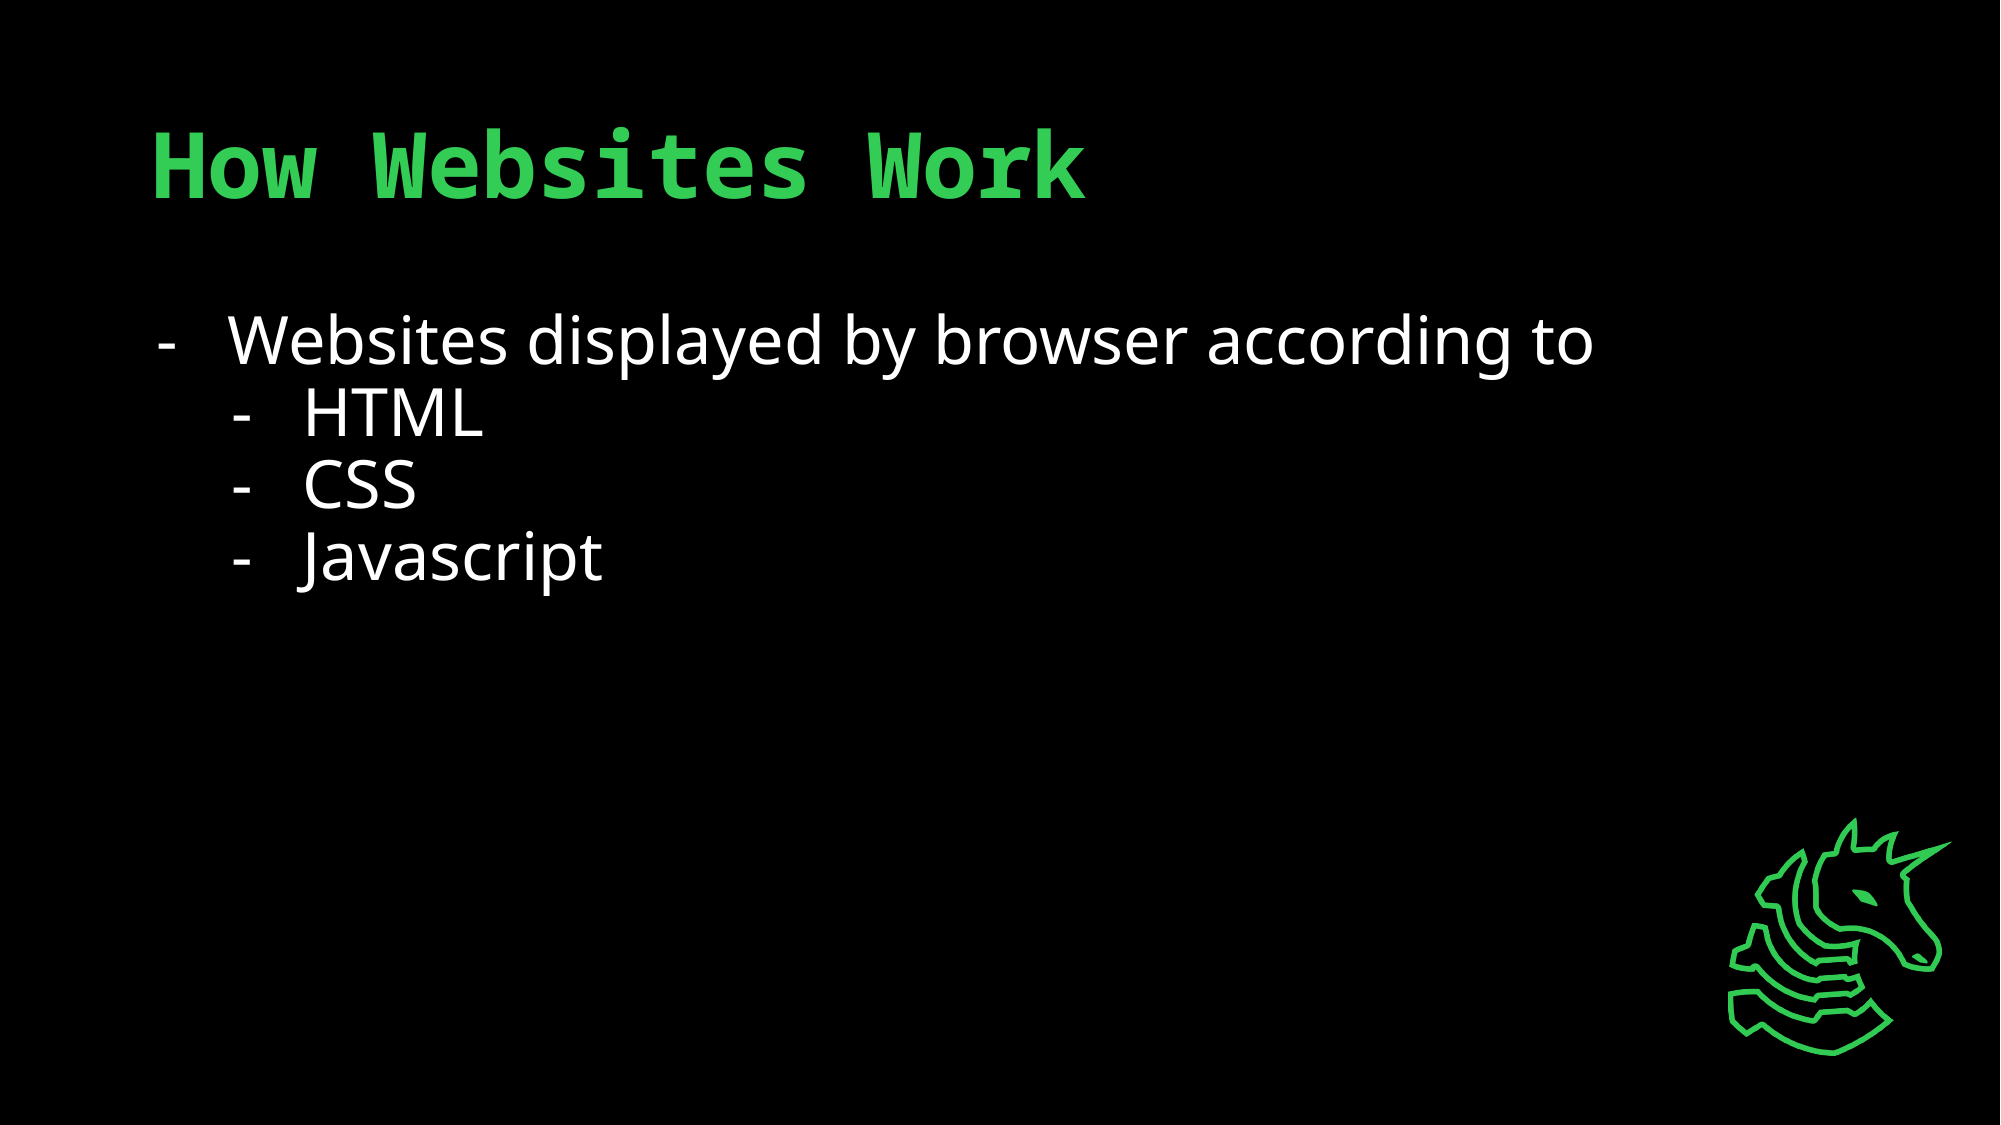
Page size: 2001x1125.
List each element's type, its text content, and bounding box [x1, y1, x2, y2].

list Websites displayed by browser according to HTML CSS Javascript [137, 299, 1863, 1014]
picture [1728, 817, 1953, 1056]
title How Websites Work [137, 59, 1863, 278]
